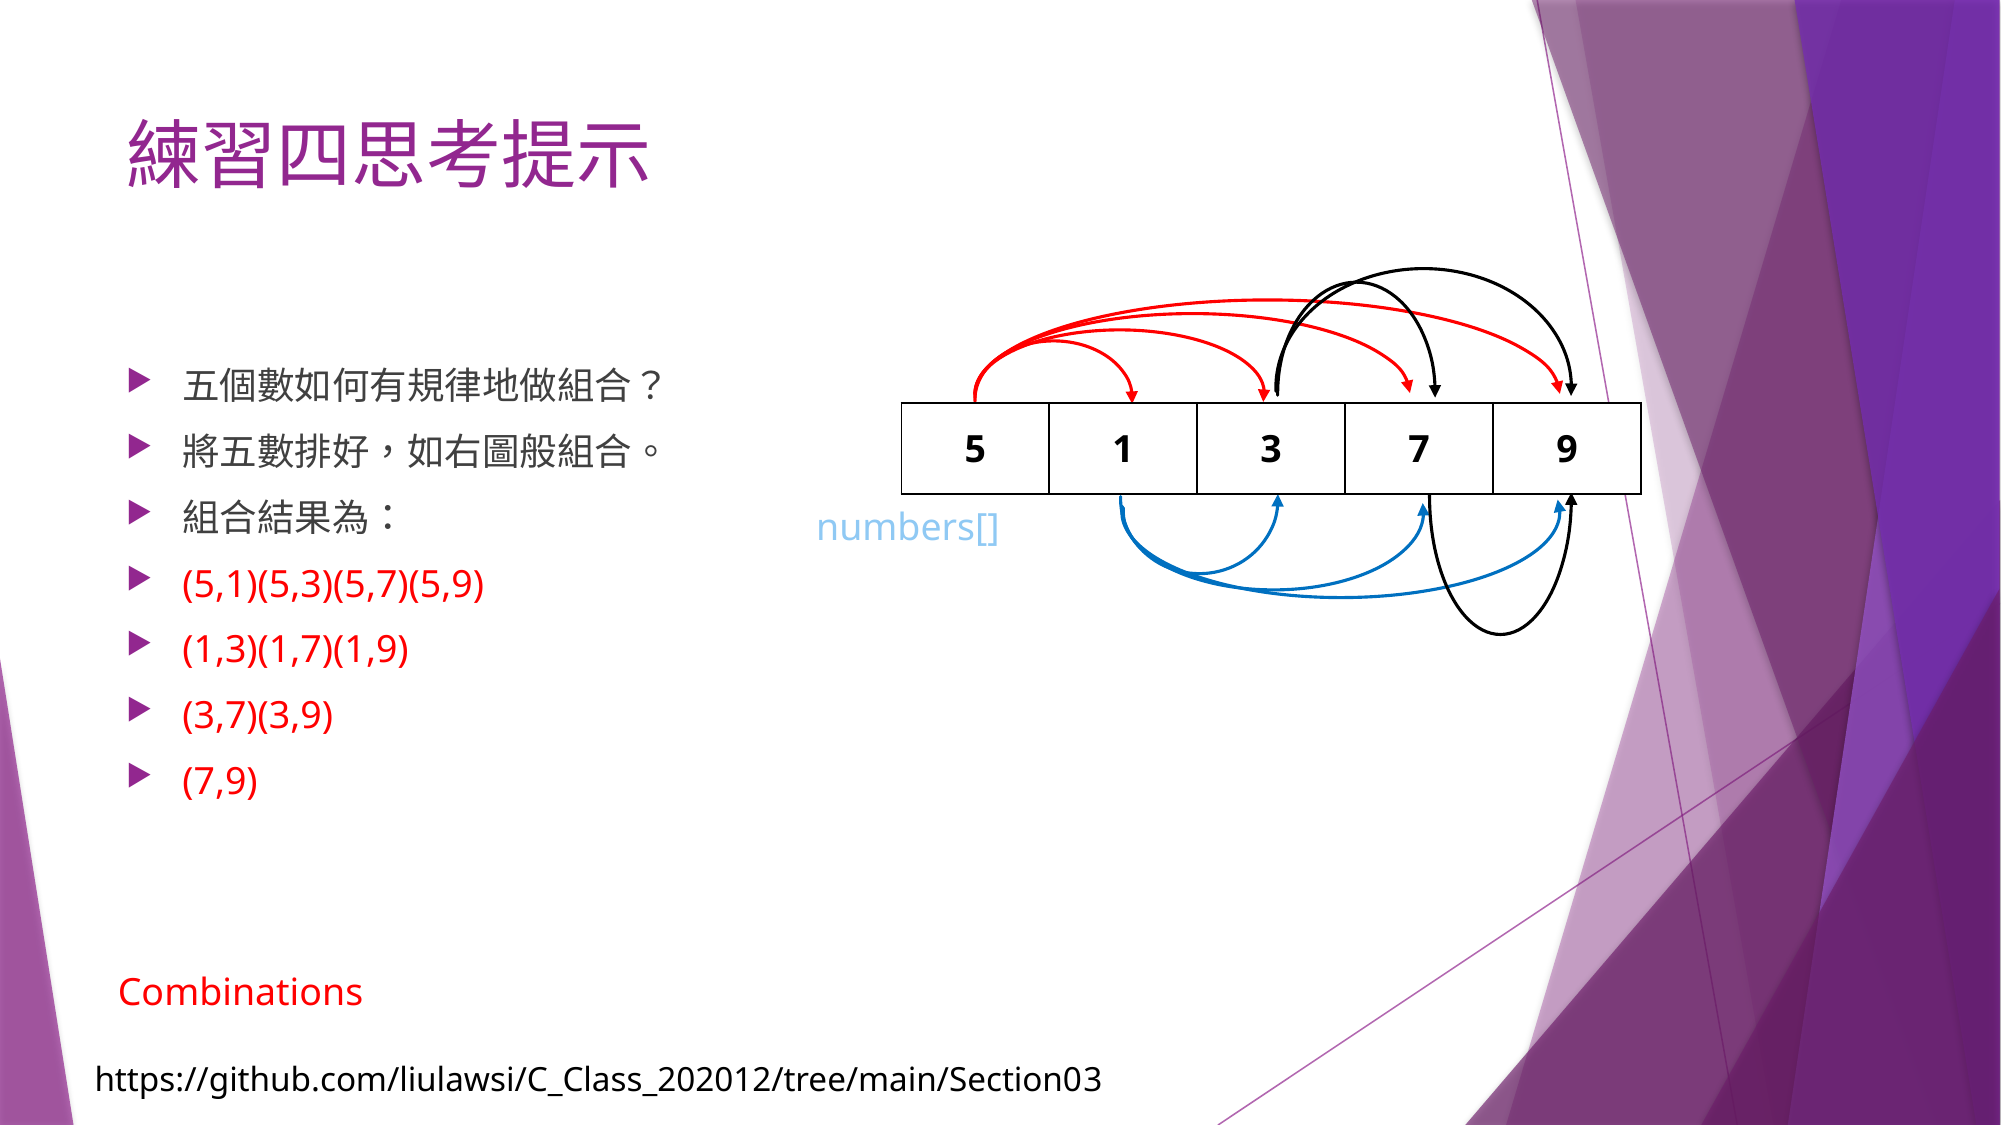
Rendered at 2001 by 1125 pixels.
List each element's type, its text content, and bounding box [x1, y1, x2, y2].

text_box Combinations [103, 960, 379, 1021]
text_box [1001, 298, 1312, 354]
text_box [1280, 267, 1578, 396]
title 練習四思考提示 [111, 99, 1522, 317]
table_header 1 [1050, 404, 1196, 493]
table_header 9 [1494, 404, 1640, 493]
text_box [1522, 495, 1578, 630]
text_box [1285, 281, 1352, 341]
table_header 3 [1198, 404, 1344, 493]
table_header 5 [902, 404, 1048, 493]
list 五個數如何有規律地做組合？ 將五數排好，如右圖般組合。 組合結果為： (5,1)(5,3)(5,7)(5,9) (1,3)(1,7)(1,9) (3,7)(3,9) (7,9) [111, 354, 1522, 992]
text_box numbers[] [801, 495, 1015, 556]
table_header 7 [1346, 404, 1492, 493]
